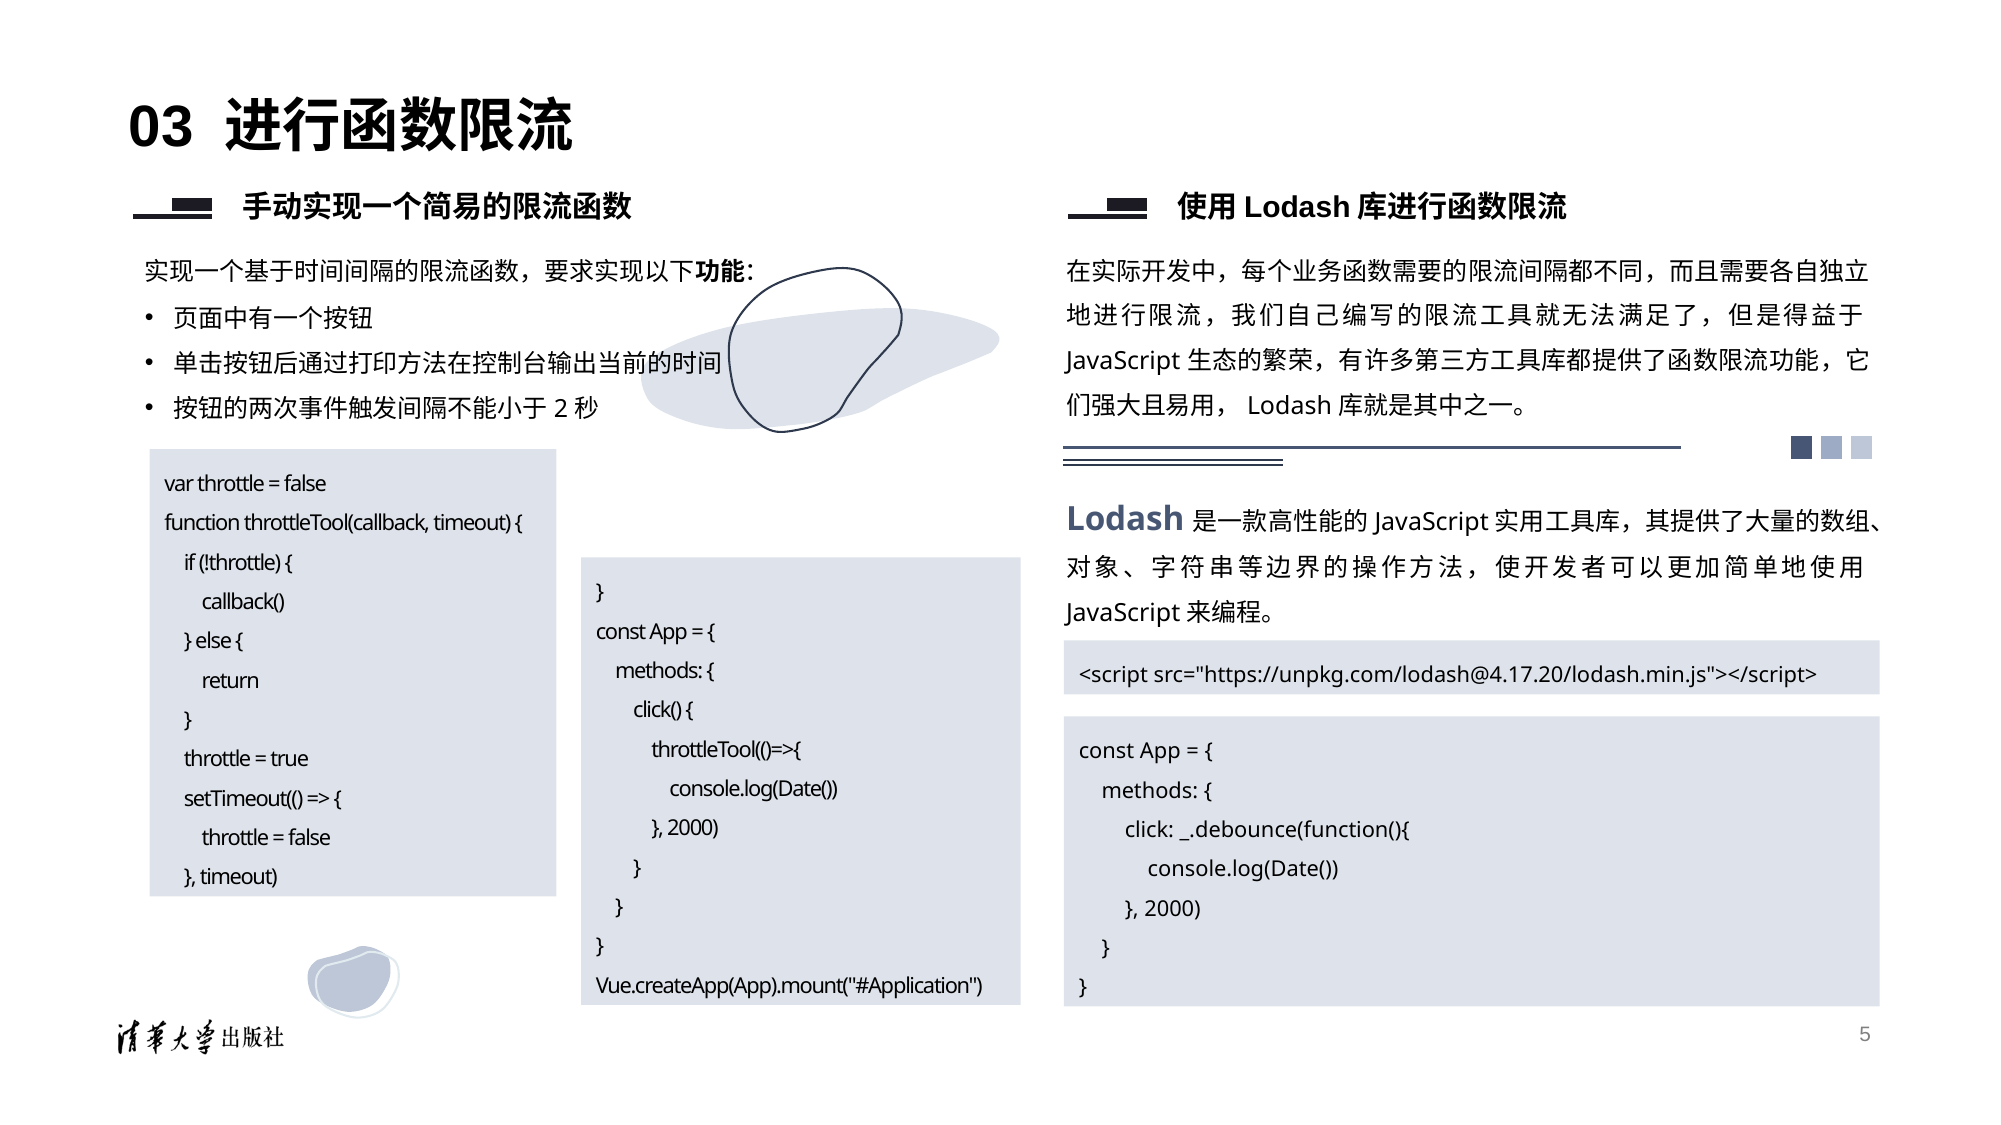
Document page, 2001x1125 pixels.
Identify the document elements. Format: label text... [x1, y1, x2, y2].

text_box 实现一个基于时间间隔的限流函数，要求实现以下功能： [130, 232, 928, 279]
slide_number 5 [1412, 1016, 1886, 1051]
text_box Lodash是一款高性能的JavaScript实用工具库，其提供了大量的数组、对象、字符串等边界的操作方法，使开发者可以更加简单地使用JavaScript来编程。 [1051, 469, 1886, 634]
text_box } const App = { methods: { click() { throttleTool(()=>{ console.log(Date()) }, 2000) } } } Vue.createApp(App).mount("#Application") [581, 557, 1021, 1005]
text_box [1062, 435, 1873, 465]
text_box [309, 937, 397, 1020]
picture [114, 1017, 287, 1057]
text_box 页面中有一个按钮 单击按钮后通过打印方法在控制台输出当前的时间 按钮的两次事件触发间隔不能小于2秒 [130, 279, 636, 430]
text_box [636, 267, 1010, 432]
title 03 进行函数限流 [114, 12, 928, 167]
text_box 在实际开发中，每个业务函数需要的限流间隔都不同，而且需要各自独立地进行限流，我们自己编写的限流工具就无法满足了，但是得益于JavaScript生态的繁荣，有许多第三方工具库都提供了函数限流功能，它们强大且易用，Lodash库就是其中之一。 [1051, 232, 1886, 428]
text_box var throttle = false function throttleTool(callback, timeout) { if (!throttle) { callback() } else { return } throttle = true setTimeout(() => { throttle = false }, timeout) [149, 449, 557, 897]
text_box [1068, 179, 1682, 231]
text_box const App = { methods: { click: _.debounce(function(){ console.log(Date()) }, 2000) } } [1063, 716, 1880, 1007]
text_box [133, 179, 746, 231]
text_box <script src="https://unpkg.com/lodash@4.17.20/lodash.min.js"></script> [1063, 640, 1880, 695]
